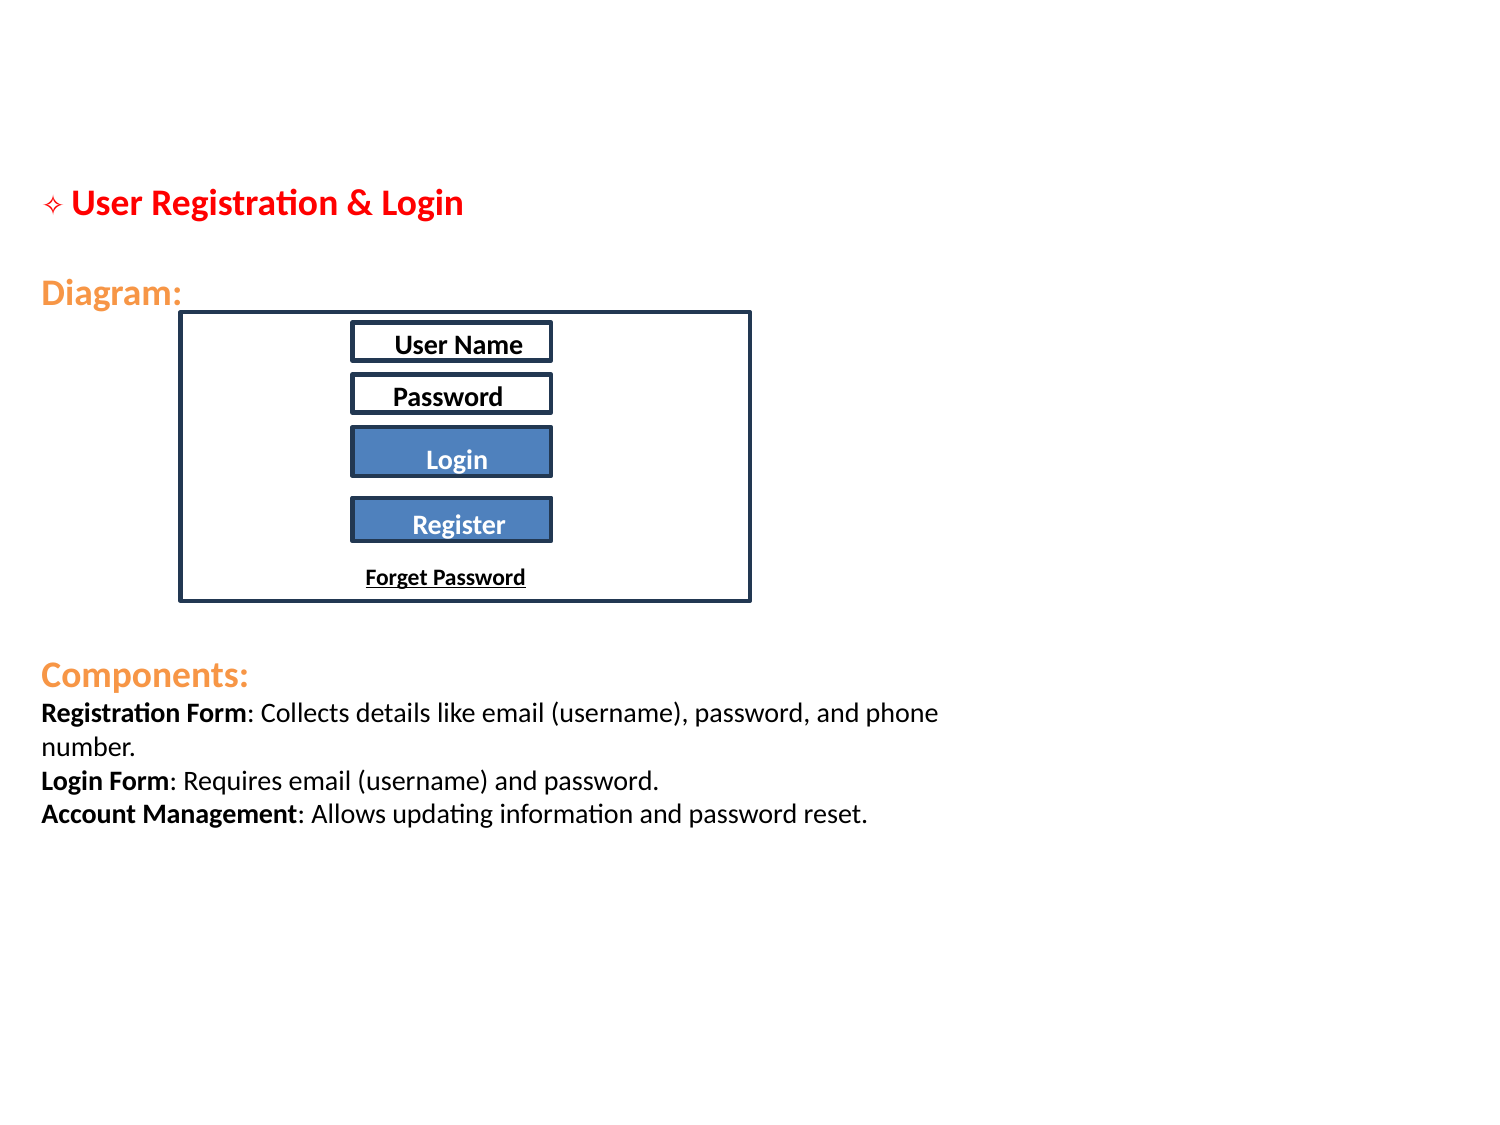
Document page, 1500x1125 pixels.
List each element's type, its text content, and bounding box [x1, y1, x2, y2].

text_box Password [378, 371, 550, 420]
text_box User Name [379, 318, 552, 368]
text_box [350, 496, 553, 543]
text_box Login [411, 434, 584, 483]
text_box ✧ User Registration & Login Diagram: Components: Registration Form: Collects details like email (username), password, and phone number. Login Form: Requires email (username) and password. Account Management: Allows updating information and password reset. [26, 170, 1051, 871]
text_box Forget Password [350, 554, 577, 598]
text_box [178, 310, 752, 603]
text_box Register [397, 499, 570, 548]
